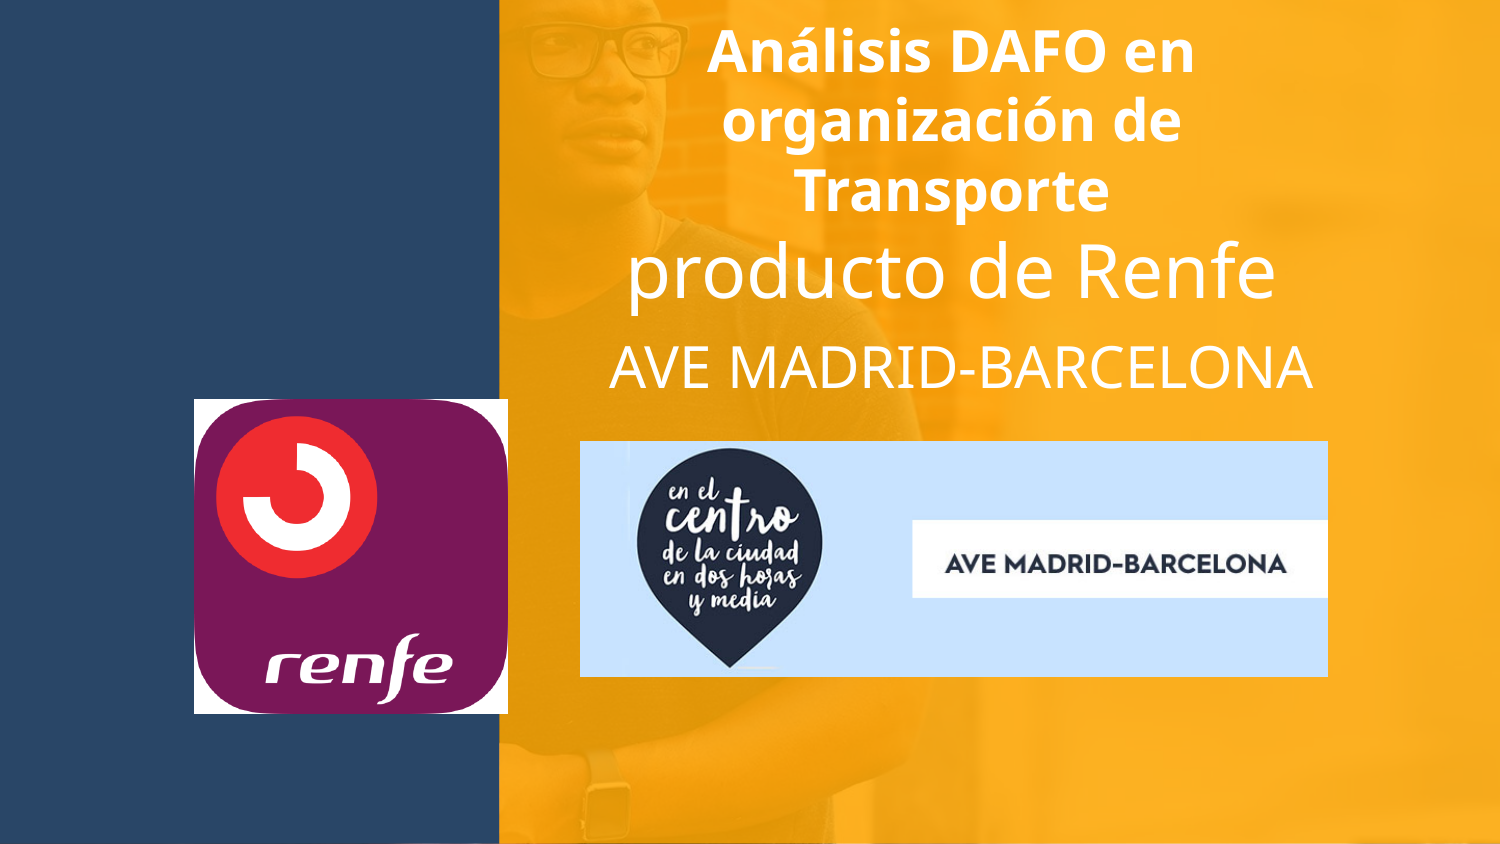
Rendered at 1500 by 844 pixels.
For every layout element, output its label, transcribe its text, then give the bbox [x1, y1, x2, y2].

picture [580, 441, 1328, 677]
title Análisis DAFO en organización de Transporte producto de Renfe AVE MADRID-BARCELONA [549, 113, 1355, 304]
picture [193, 399, 509, 714]
